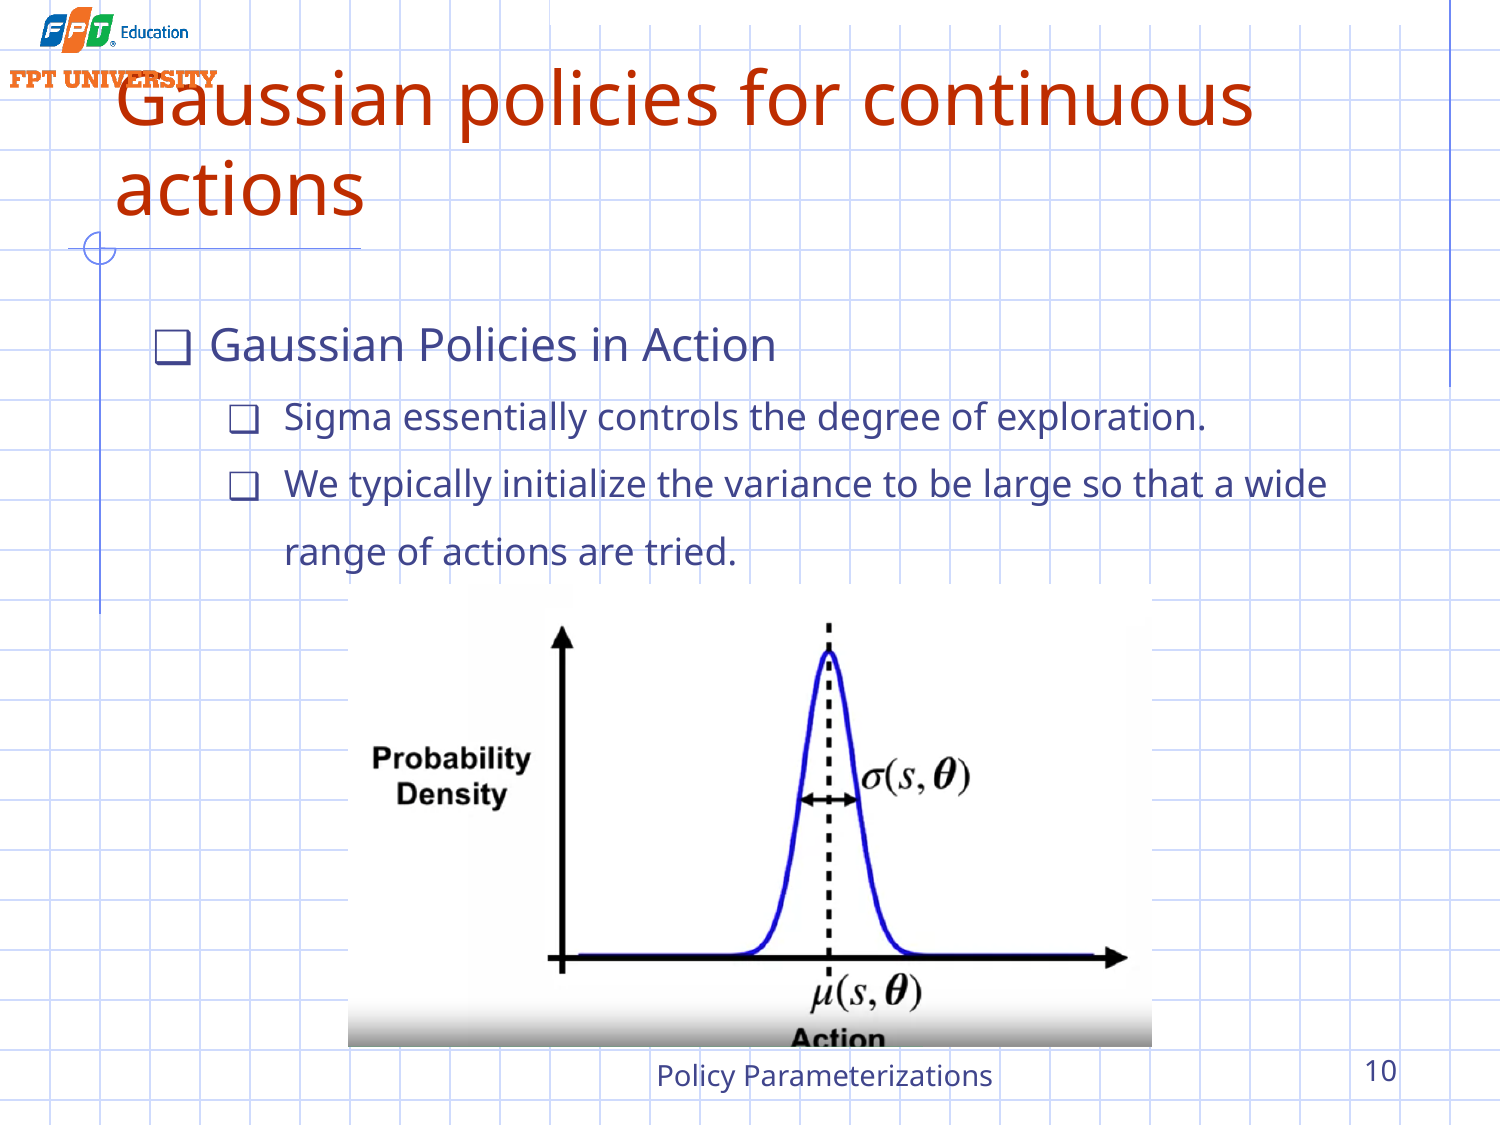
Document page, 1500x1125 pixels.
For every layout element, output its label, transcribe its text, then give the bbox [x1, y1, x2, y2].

picture [10, 6, 217, 88]
picture [347, 584, 1152, 1047]
text_box 10 [1099, 1024, 1413, 1100]
title Gaussian policies for continuous actions [99, 50, 1449, 238]
list Gaussian Policies in Action Sigma essentially controls the degree of exploration. We typically initialize the variance to be large so that a wide range of actions are tried. [137, 280, 1400, 988]
text_box Policy Parameterizations [587, 1055, 1063, 1100]
